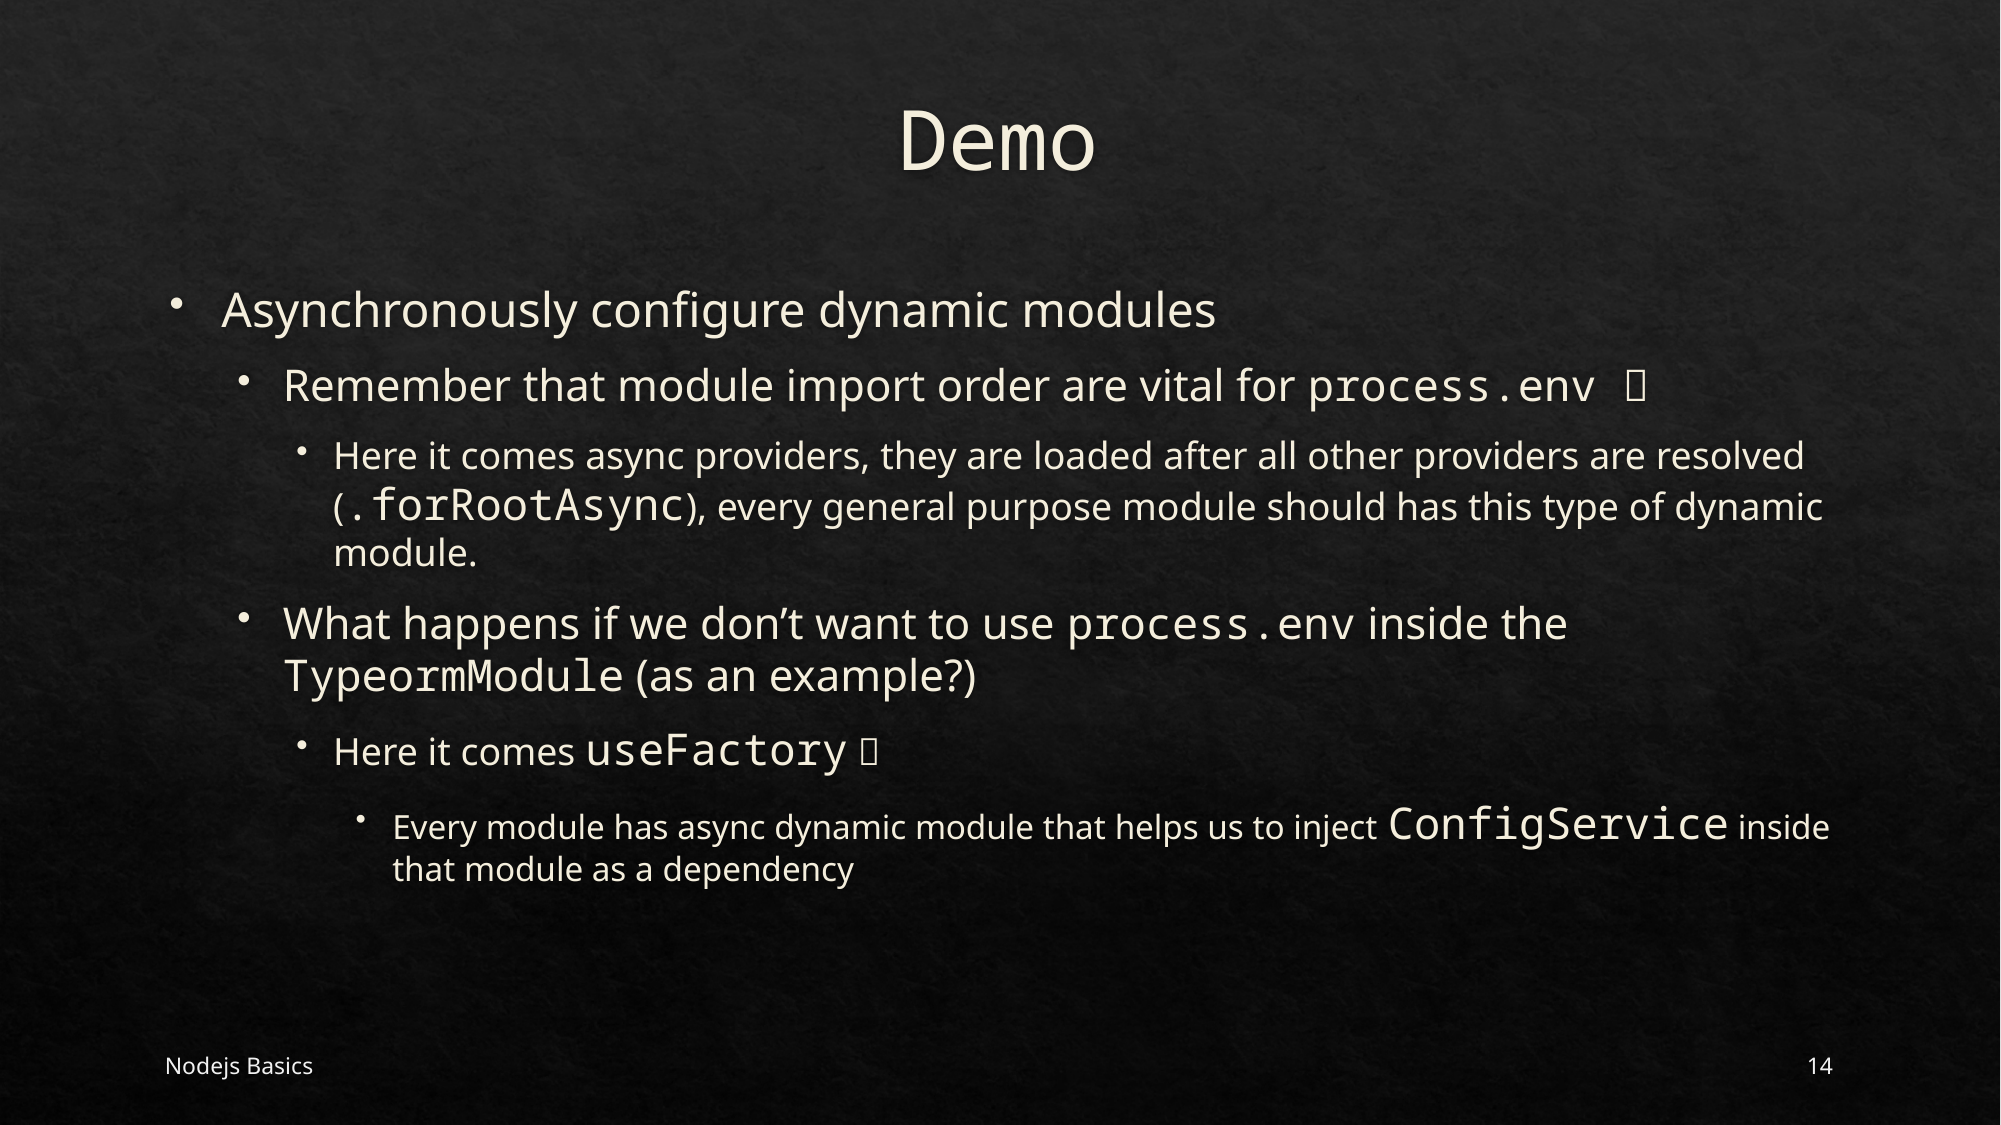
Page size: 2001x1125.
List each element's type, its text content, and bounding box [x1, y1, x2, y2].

footer Nodejs Basics [149, 1037, 1245, 1098]
slide_number 14 [1724, 1037, 1849, 1098]
list Asynchronously configure dynamic modules Remember that module import order are vital for process.env  Here it comes async providers, they are loaded after all other providers are resolved (.forRootAsync), every general purpose module should has this type of dynamic module. What happens if we don’t want to use process.env inside the TypeormModule (as an example?) Here it comes useFactory  Every module has async dynamic module that helps us to inject ConfigService inside that module as a dependency [149, 265, 1849, 1020]
title Demo [149, 39, 1849, 247]
